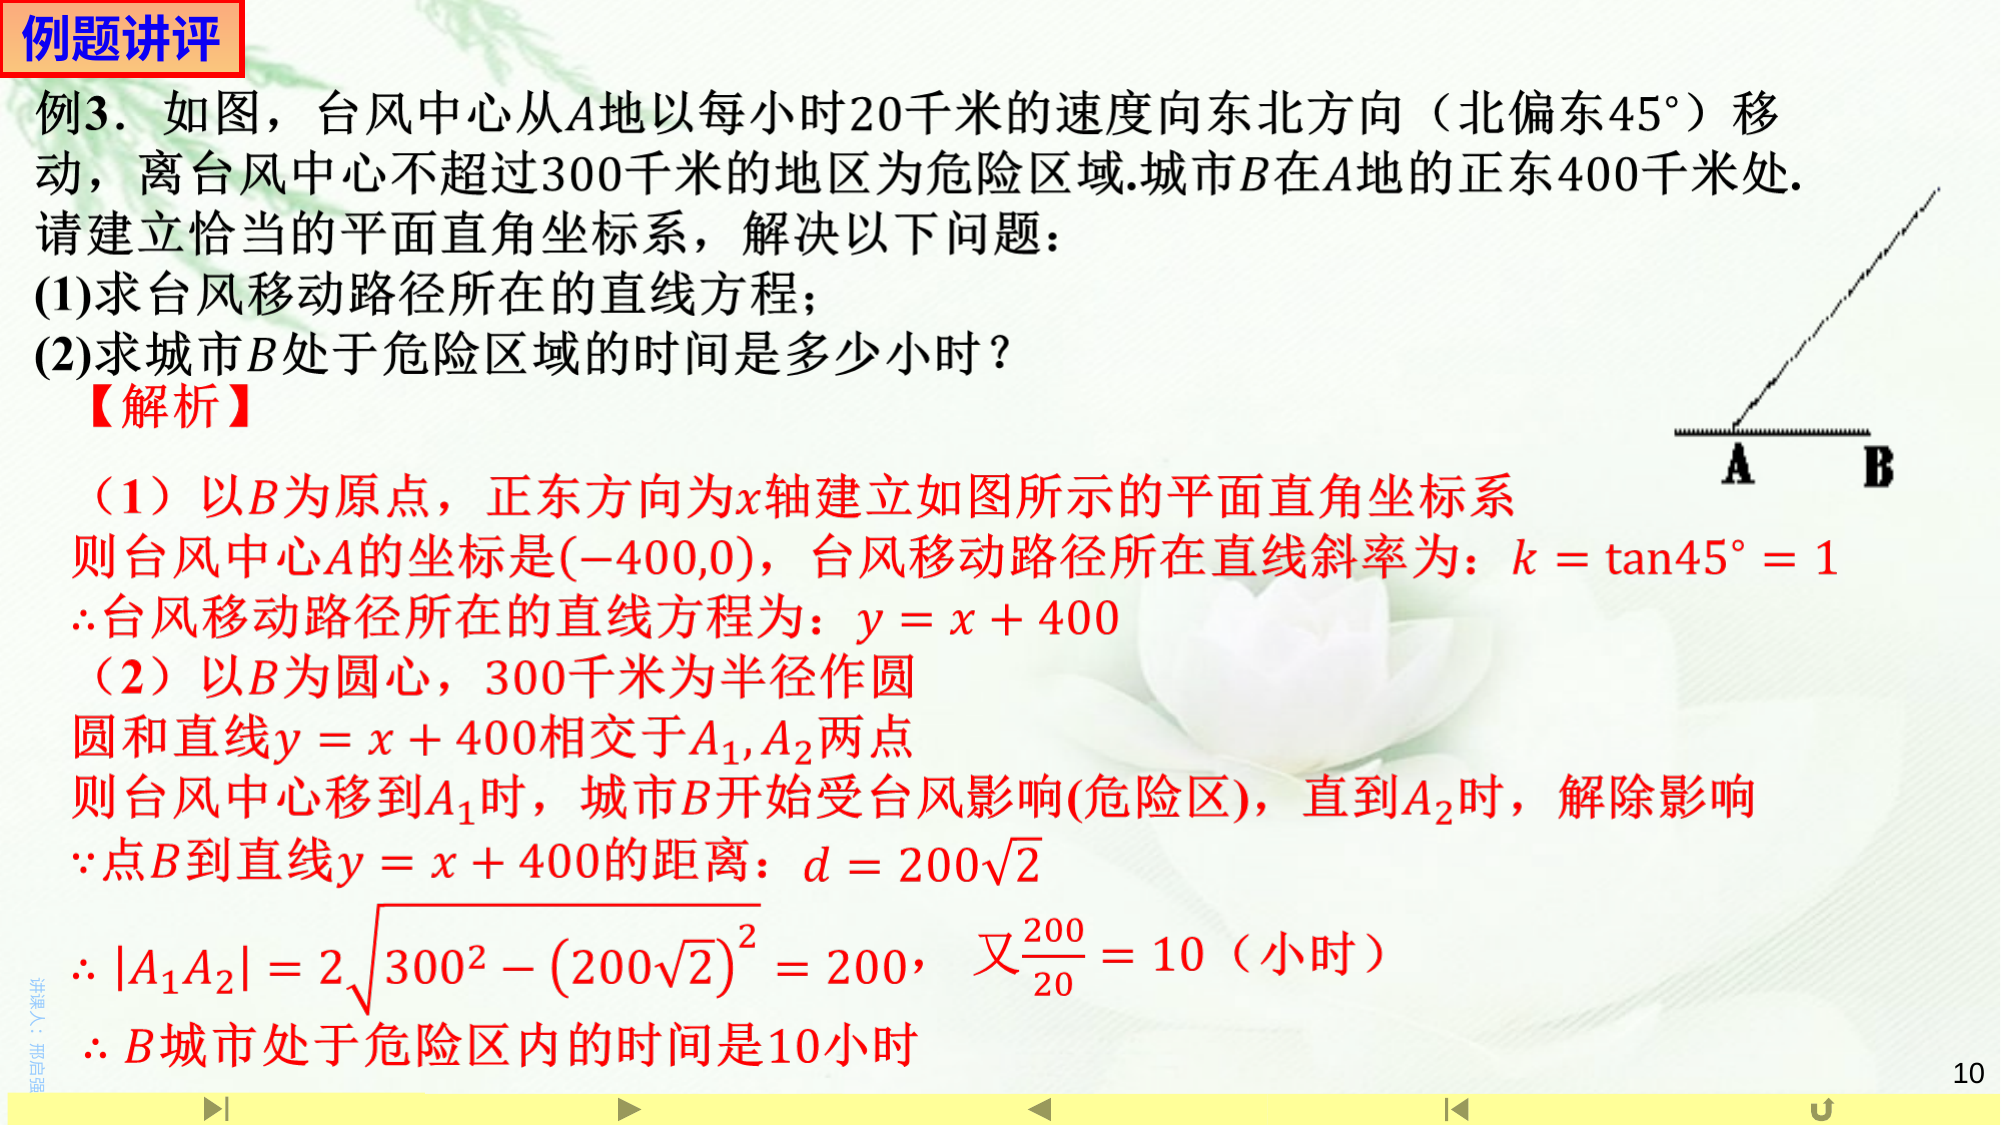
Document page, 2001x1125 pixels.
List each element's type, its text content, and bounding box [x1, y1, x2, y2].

text_box [54, 338, 1922, 1089]
text_box [19, 75, 1839, 394]
text_box 例题讲评 [0, 0, 243, 75]
picture [0, 0, 2001, 1125]
